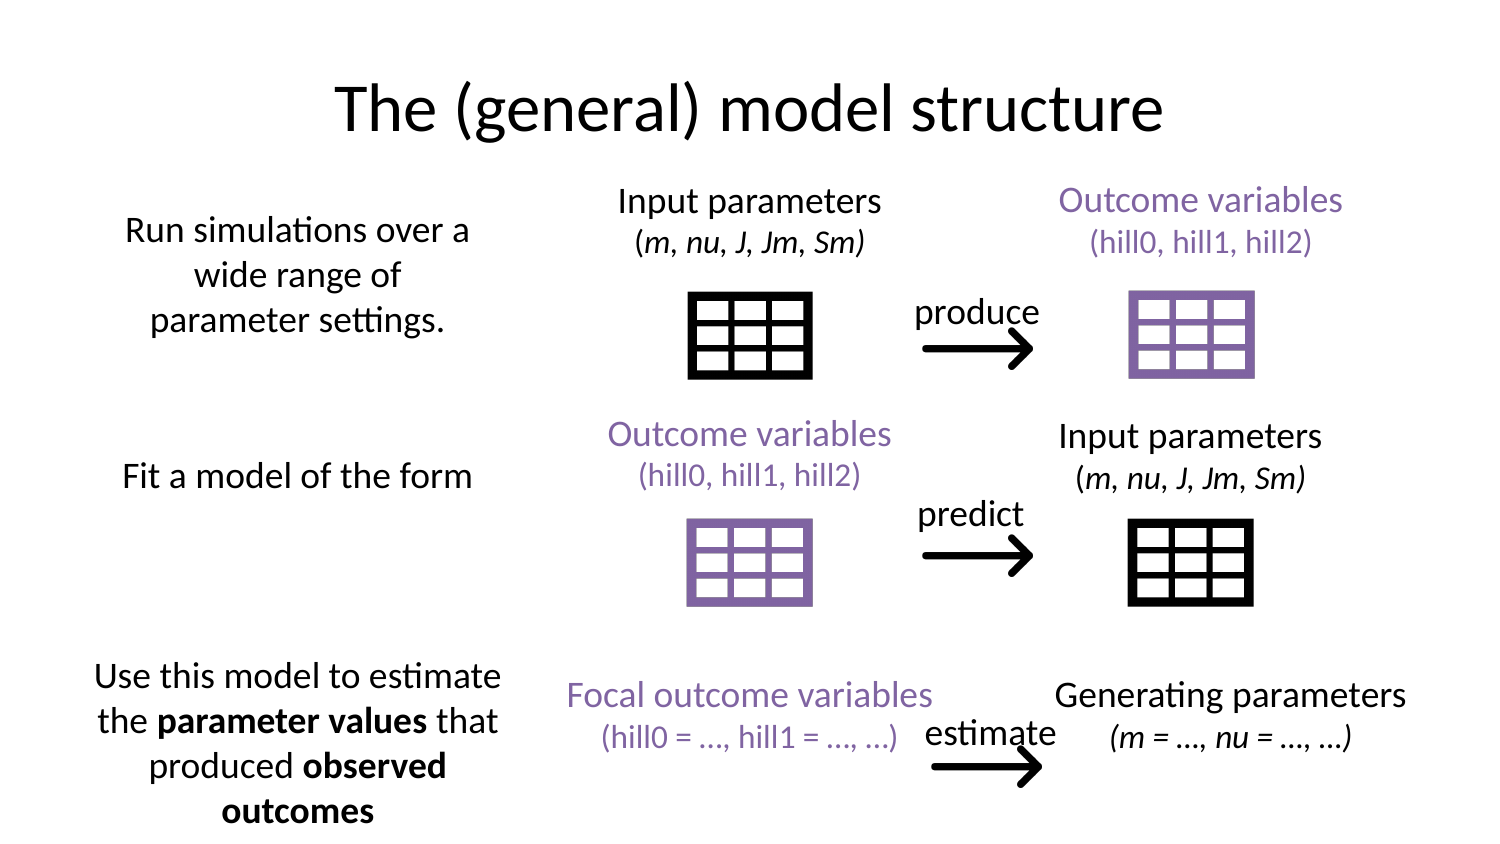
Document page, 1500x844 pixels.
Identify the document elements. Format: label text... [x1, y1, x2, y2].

picture [674, 260, 826, 411]
title The (general) model structure [75, 33, 1425, 175]
text_box Use this model to estimate the parameter values that produced observed outcomes [67, 643, 528, 838]
picture [917, 495, 1038, 616]
text_box Run simulations over a wide range of parameter settings. [106, 197, 489, 348]
text_box Input parameters (m, nu, J, Jm, Sm) [602, 168, 898, 268]
picture [1115, 486, 1266, 638]
text_box predict [902, 481, 1040, 542]
text_box estimate [909, 700, 1039, 761]
text_box Generating parameters (m = …, nu = …, …) [1039, 662, 1422, 763]
text_box produce [899, 279, 1056, 340]
text_box Input parameters (m, nu, J, Jm, Sm) [1043, 403, 1338, 504]
text_box Outcome variables (hill0, hill1, hill2) [1043, 167, 1359, 267]
picture [673, 486, 825, 638]
picture [925, 705, 1047, 827]
picture [1115, 259, 1267, 410]
text_box Outcome variables (hill0, hill1, hill2) [592, 401, 908, 501]
text_box Focal outcome variables (hill0 = …, hill1 = …, …) [551, 662, 949, 763]
picture [917, 288, 1038, 409]
